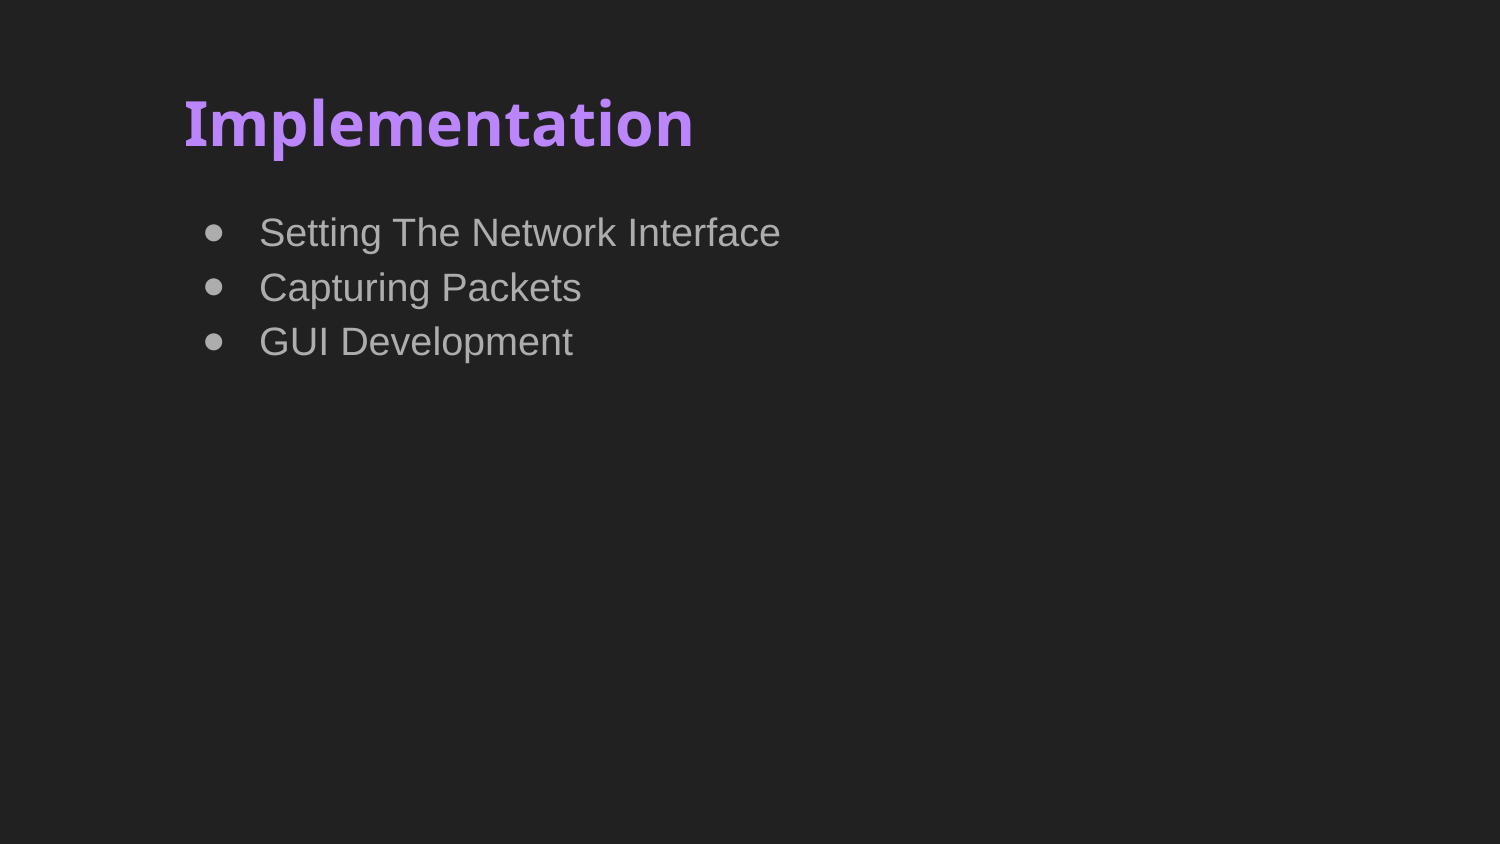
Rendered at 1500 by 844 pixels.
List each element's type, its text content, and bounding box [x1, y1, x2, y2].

list Setting The Network Interface Capturing Packets GUI Development [169, 185, 1500, 746]
title Implementation [169, 68, 1500, 163]
